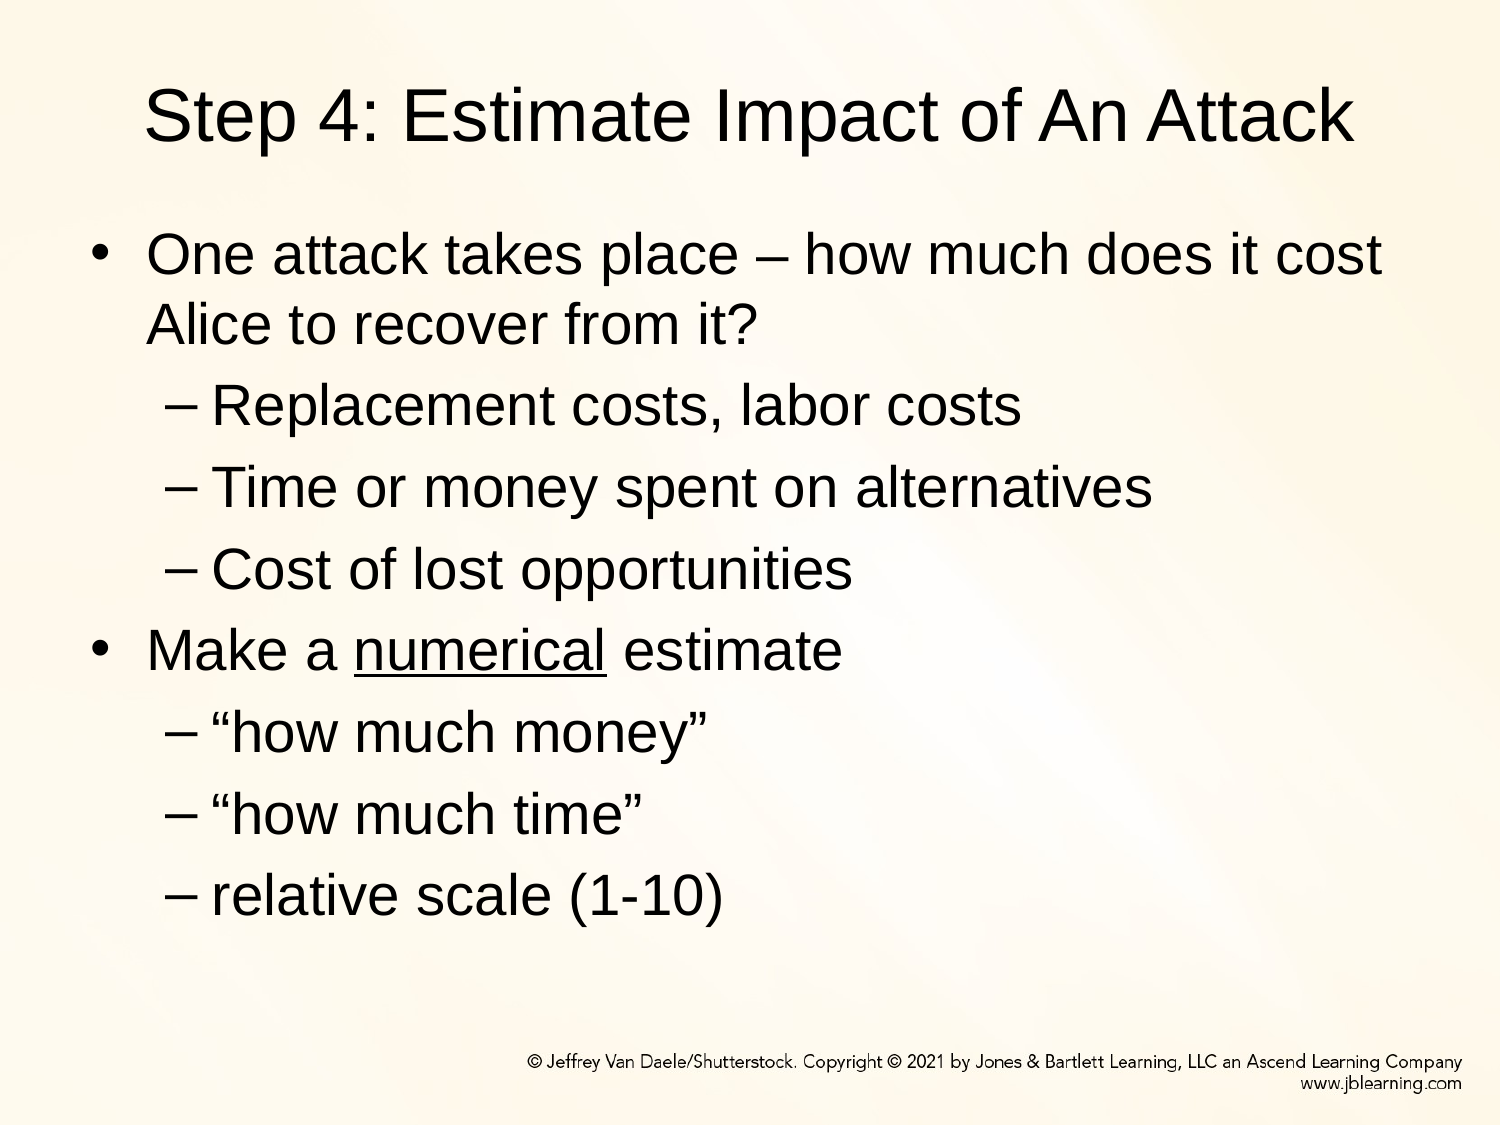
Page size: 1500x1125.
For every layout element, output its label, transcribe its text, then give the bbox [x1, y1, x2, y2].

picture [0, 0, 1500, 1125]
title Step 4: Estimate Impact of An Attack [75, 45, 1425, 179]
list One attack takes place – how much does it cost Alice to recover from it? Replacement costs, labor costs Time or money spent on alternatives Cost of lost opportunities Make a numerical estimate “how much money” “how much time” relative scale (1-10) [75, 208, 1425, 1042]
